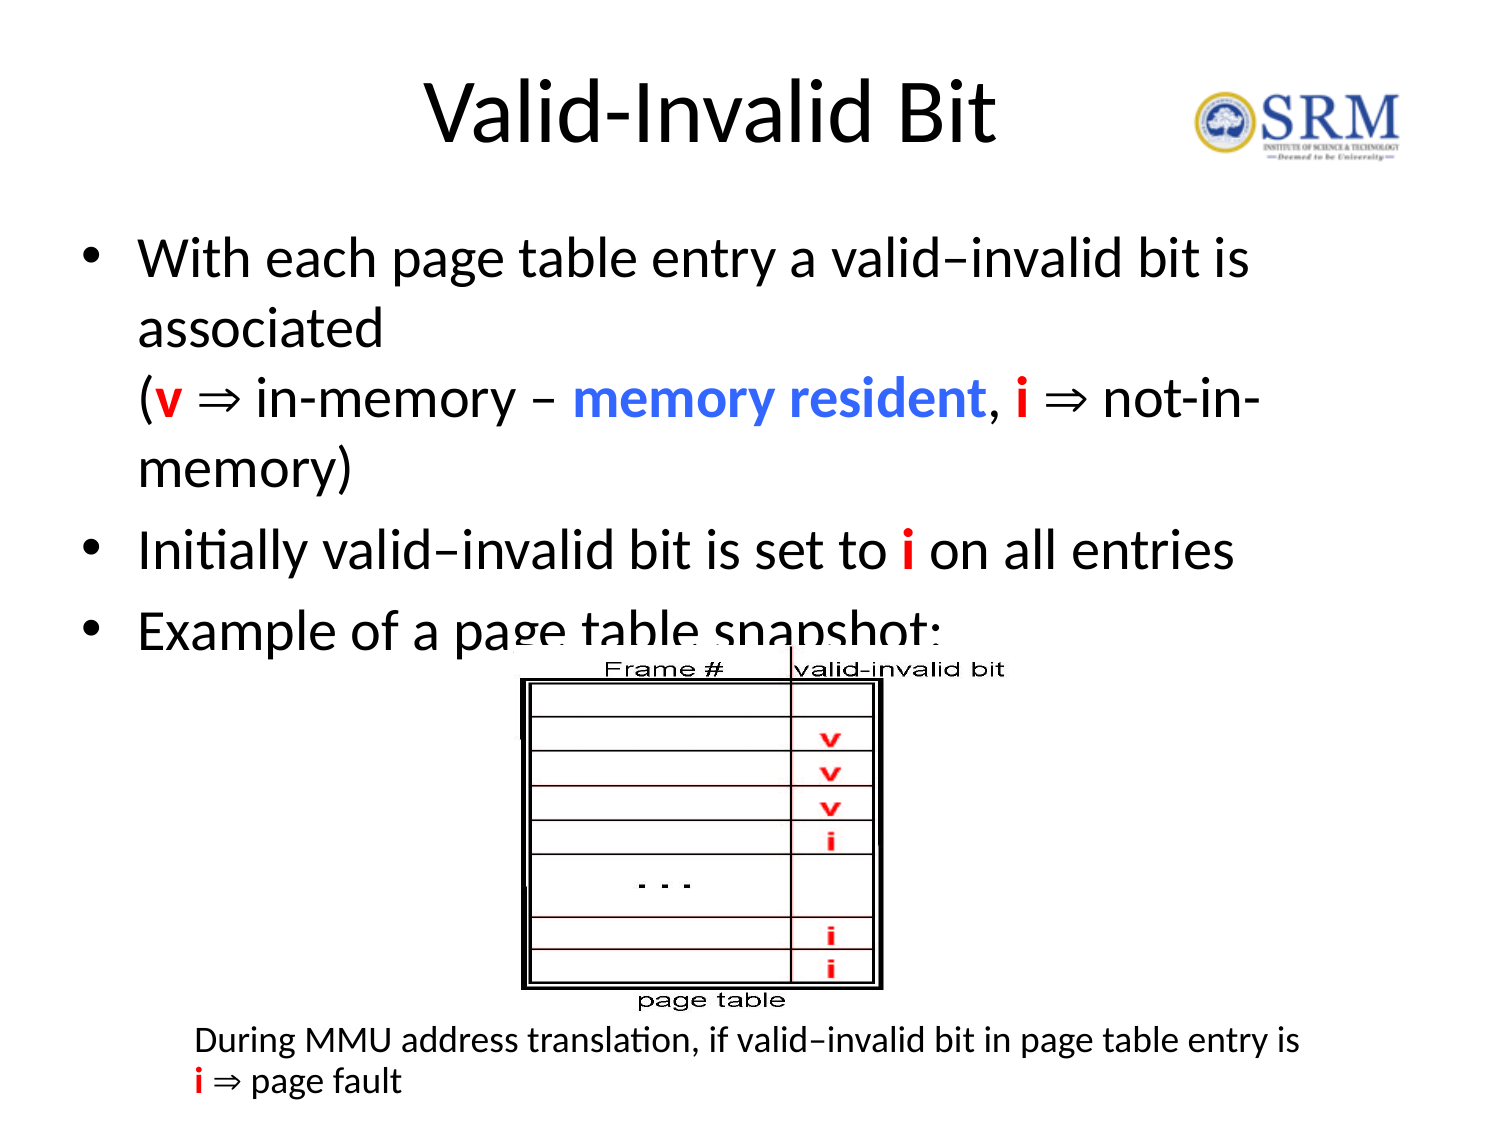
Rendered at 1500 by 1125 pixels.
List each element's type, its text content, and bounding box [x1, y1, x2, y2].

picture [1163, 89, 1417, 195]
title Valid-Invalid Bit [66, 0, 1357, 211]
list With each page table entry a valid–invalid bit is associated (v  in-memory – memory resident, i  not-in-memory) Initially valid–invalid bit is set to i on all entries Example of a page table snapshot: [66, 211, 1427, 1125]
picture [514, 644, 1011, 1014]
text_box During MMU address translation, if valid–invalid bit in page table entry is i  page fault [179, 1013, 1324, 1109]
